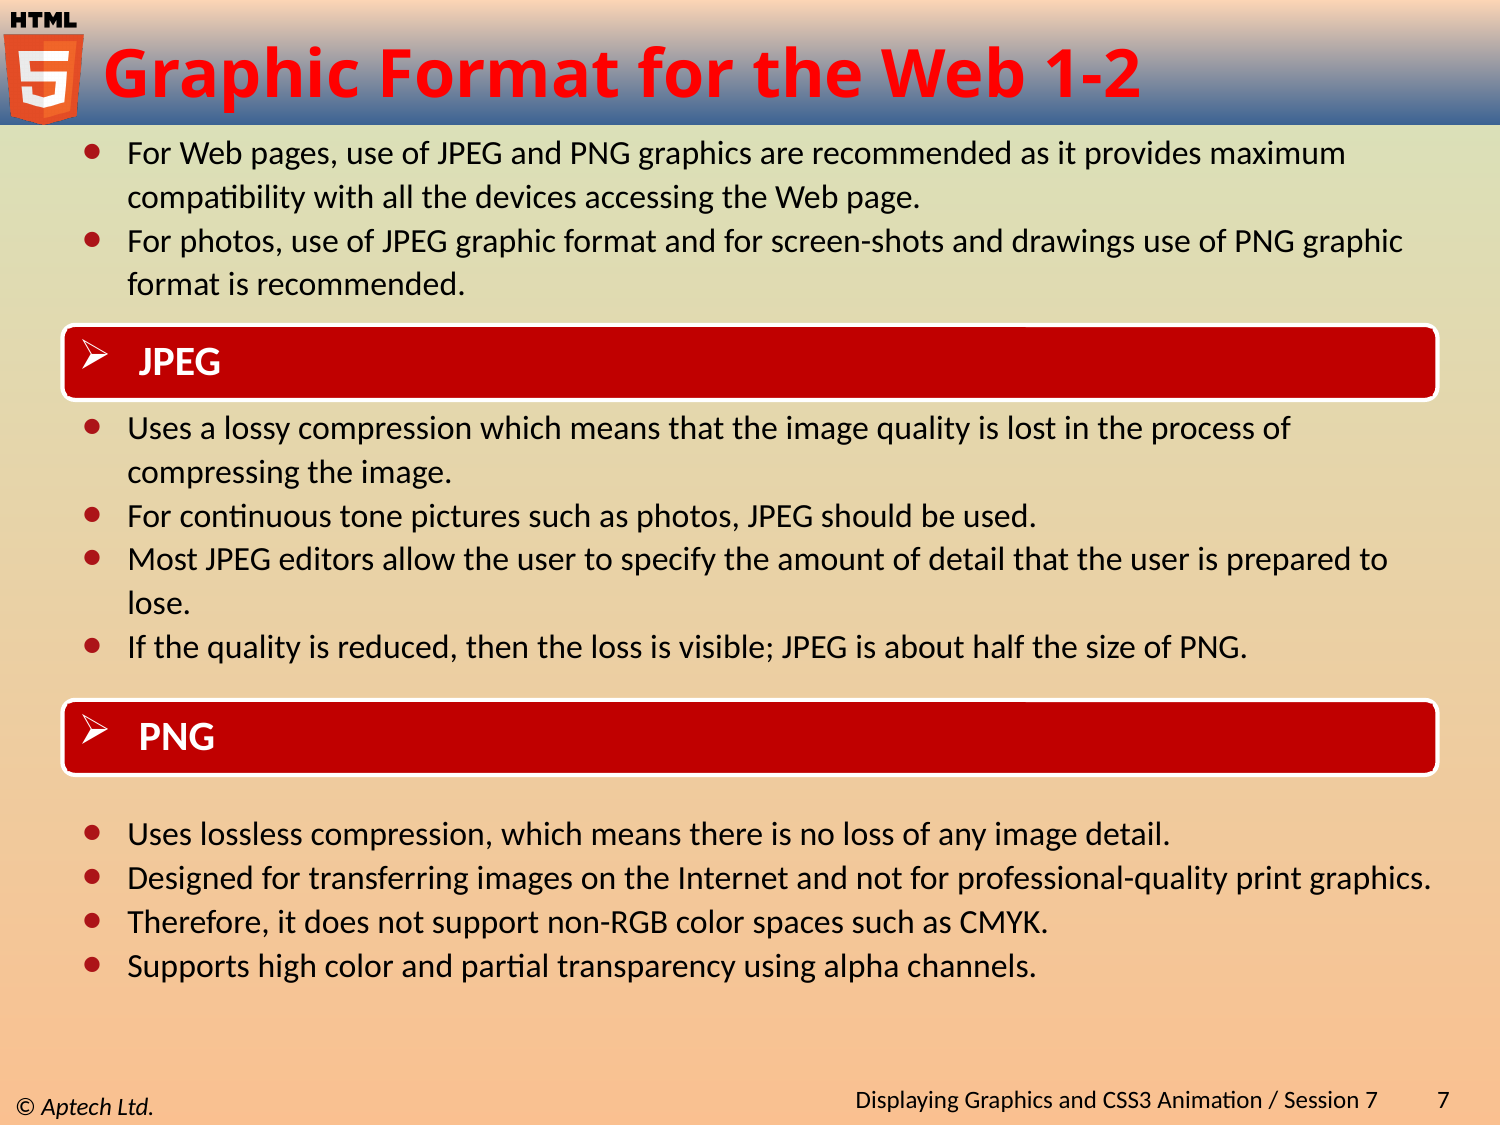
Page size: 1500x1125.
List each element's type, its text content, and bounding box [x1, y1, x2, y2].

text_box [62, 699, 1438, 776]
text_box Uses a lossy compression which means that the image quality is lost in the process of compressing the image. For continuous tone pictures such as photos, JPEG should be used. Most JPEG editors allow the user to specify the amount of detail that the user is prepared to lose. If the quality is reduced, then the loss is visible; JPEG is about half the size of PNG. [37, 425, 1463, 688]
slide_number 7 [1400, 1084, 1465, 1113]
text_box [62, 324, 1438, 401]
footer Displaying Graphics and CSS3 Animation / Session 7 [412, 1084, 1400, 1113]
picture [0, 12, 100, 125]
text_box For Web pages, use of JPEG and PNG graphics are recommended as it provides maximum compatibility with all the devices accessing the Web page. For photos, use of JPEG graphic format and for screen-shots and drawings use of PNG graphic format is recommended. [37, 137, 1463, 338]
text_box Uses lossless compression, which means there is no loss of any image detail. Designed for transferring images on the Internet and not for professional-quality print graphics. Therefore, it does not support non-RGB color spaces such as CMYK. Supports high color and partial transparency using alpha channels. [37, 787, 1463, 1050]
title Graphic Format for the Web 1-2 [87, 37, 1338, 106]
